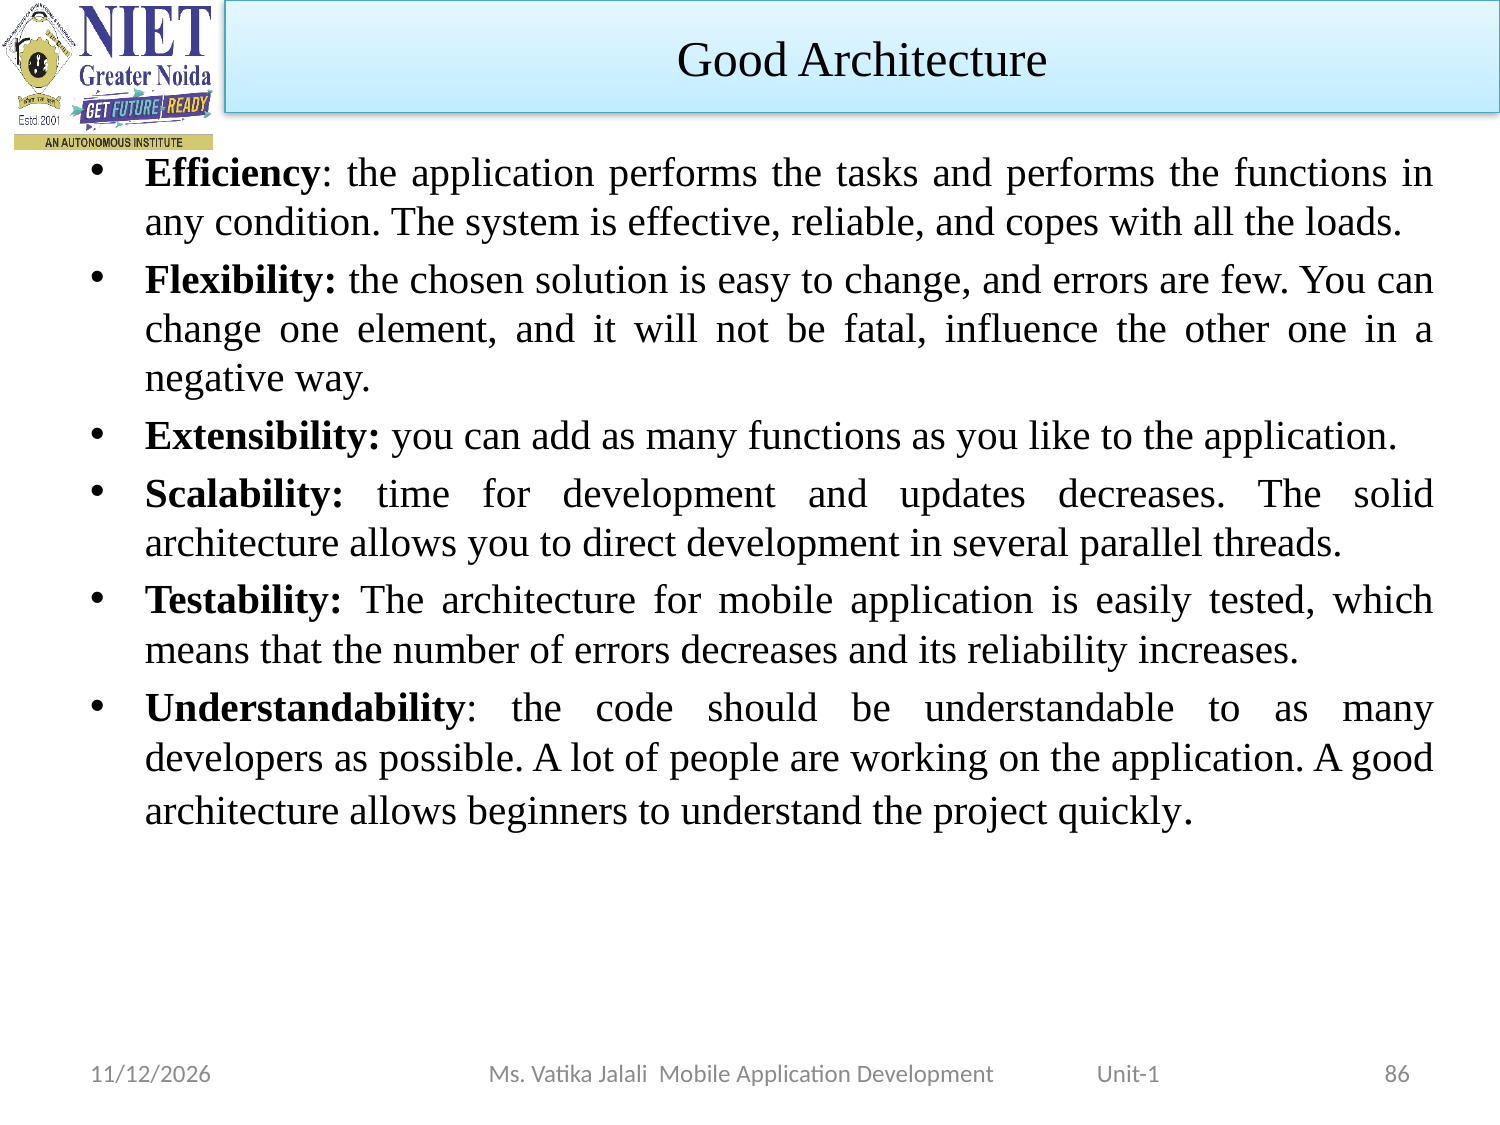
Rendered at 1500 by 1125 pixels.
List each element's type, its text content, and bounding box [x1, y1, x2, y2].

picture [2, 3, 213, 150]
list Efficiency: the application performs the tasks and performs the functions in any condition. The system is effective, reliable, and copes with all the loads. Flexibility: the chosen solution is easy to change, and errors are few. You can change one element, and it will not be fatal, influence the other one in a negative way. Extensibility: you can add as many functions as you like to the application. Scalability: time for development and updates decreases. The solid architecture allows you to direct development in several parallel threads. Testability: The architecture for mobile application is easily tested, which means that the number of errors decreases and its reliability increases. Understandability: the code should be understandable to as many developers as possible. A lot of people are working on the application. A good architecture allows beginners to understand the project quickly. [75, 137, 1450, 1005]
text_box Good Architecture [224, 0, 1500, 113]
footer Ms. Vatika Jalali Mobile Application Development Unit-1 [412, 1042, 1074, 1103]
slide_number 86 [1074, 1042, 1425, 1103]
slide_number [75, 1042, 412, 1103]
